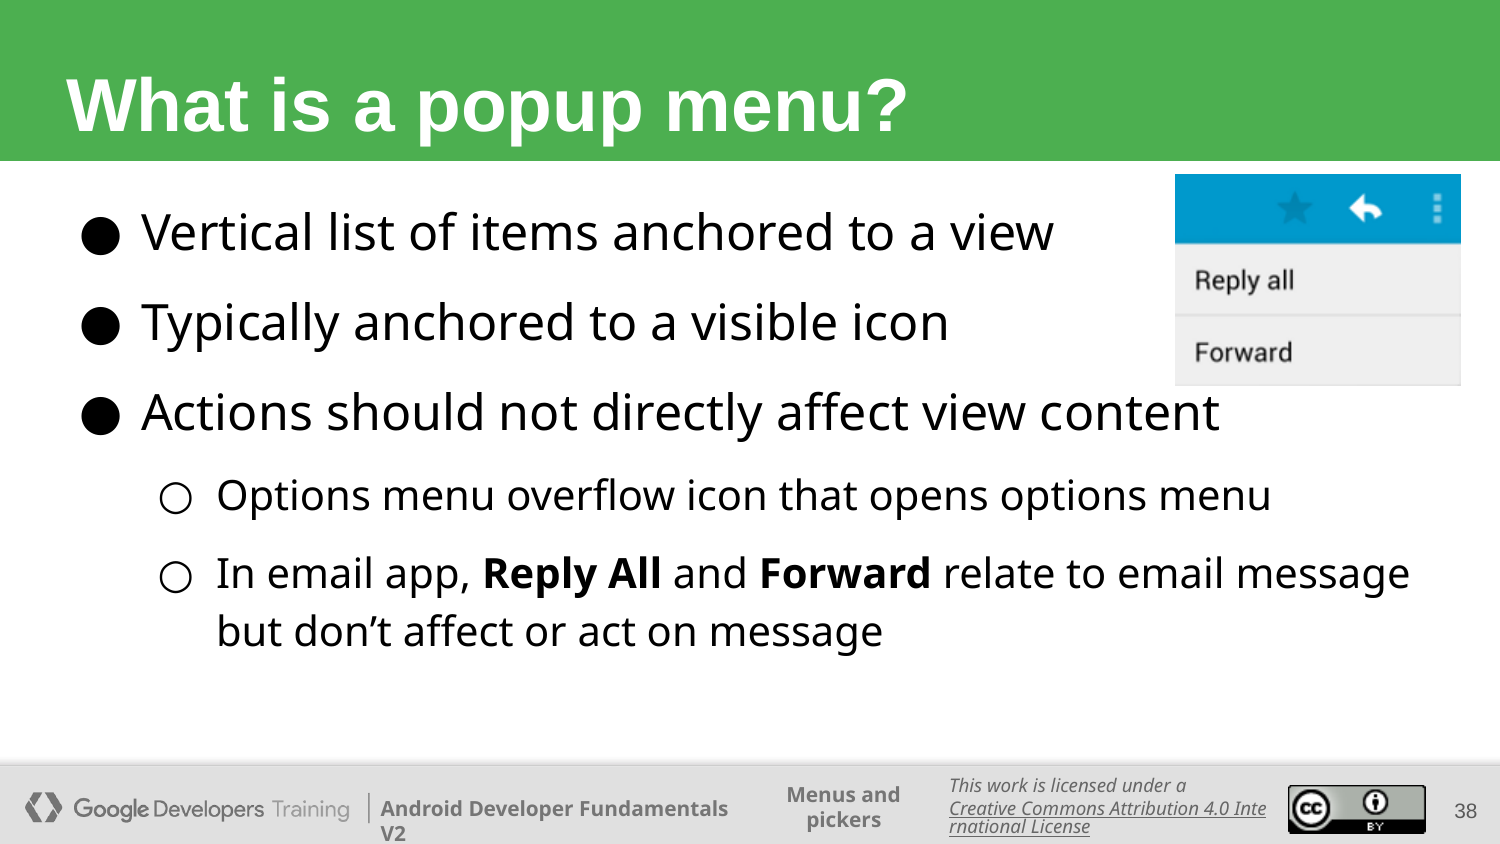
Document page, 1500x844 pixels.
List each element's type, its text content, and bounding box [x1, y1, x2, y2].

title What is a popup menu? [51, 28, 1472, 122]
list Vertical list of items anchored to a view Typically anchored to a visible icon Actions should not directly affect view content Options menu overflow icon that opens options menu In email app, Reply All and Forward relate to email message but don’t affect or act on message [51, 176, 1449, 738]
picture [0, 161, 1500, 844]
slide_number ‹#› [1402, 777, 1493, 842]
